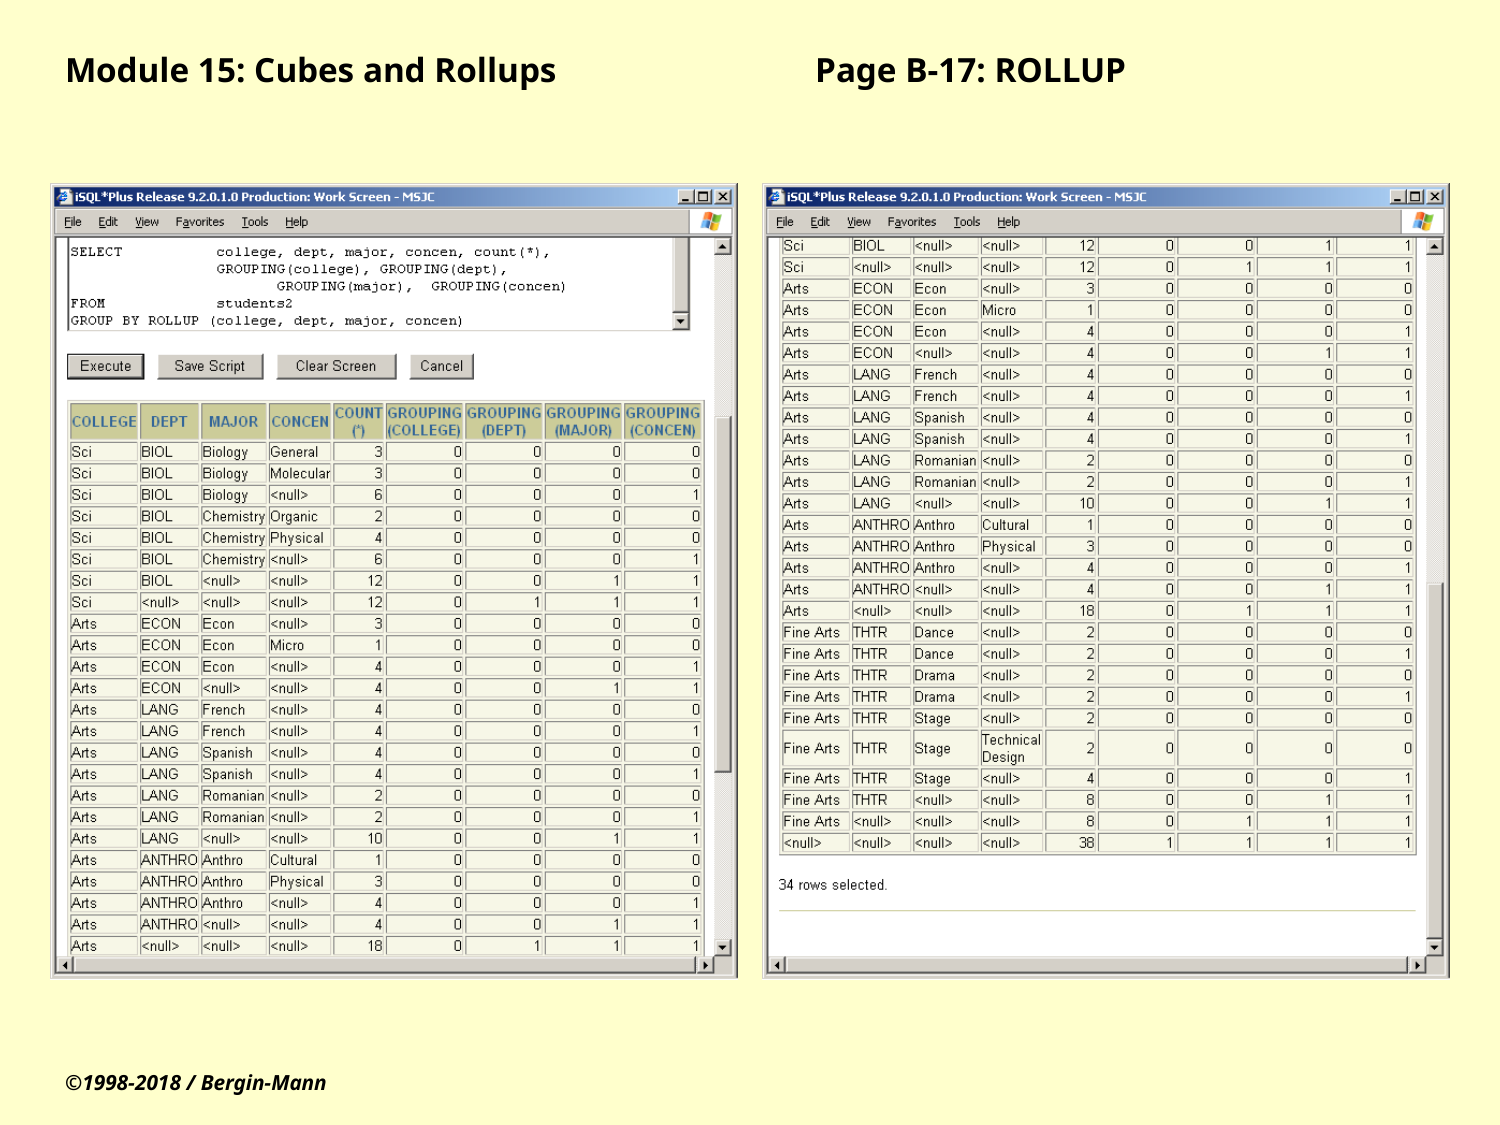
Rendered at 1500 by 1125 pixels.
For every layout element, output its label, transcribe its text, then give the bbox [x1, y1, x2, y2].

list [49, 182, 738, 980]
title Module 15: Cubes and Rollups Page B-17: ROLLUP [50, 37, 1450, 100]
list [762, 182, 1451, 980]
slide_number ©1998-2018 / Bergin-Mann [50, 1062, 425, 1100]
